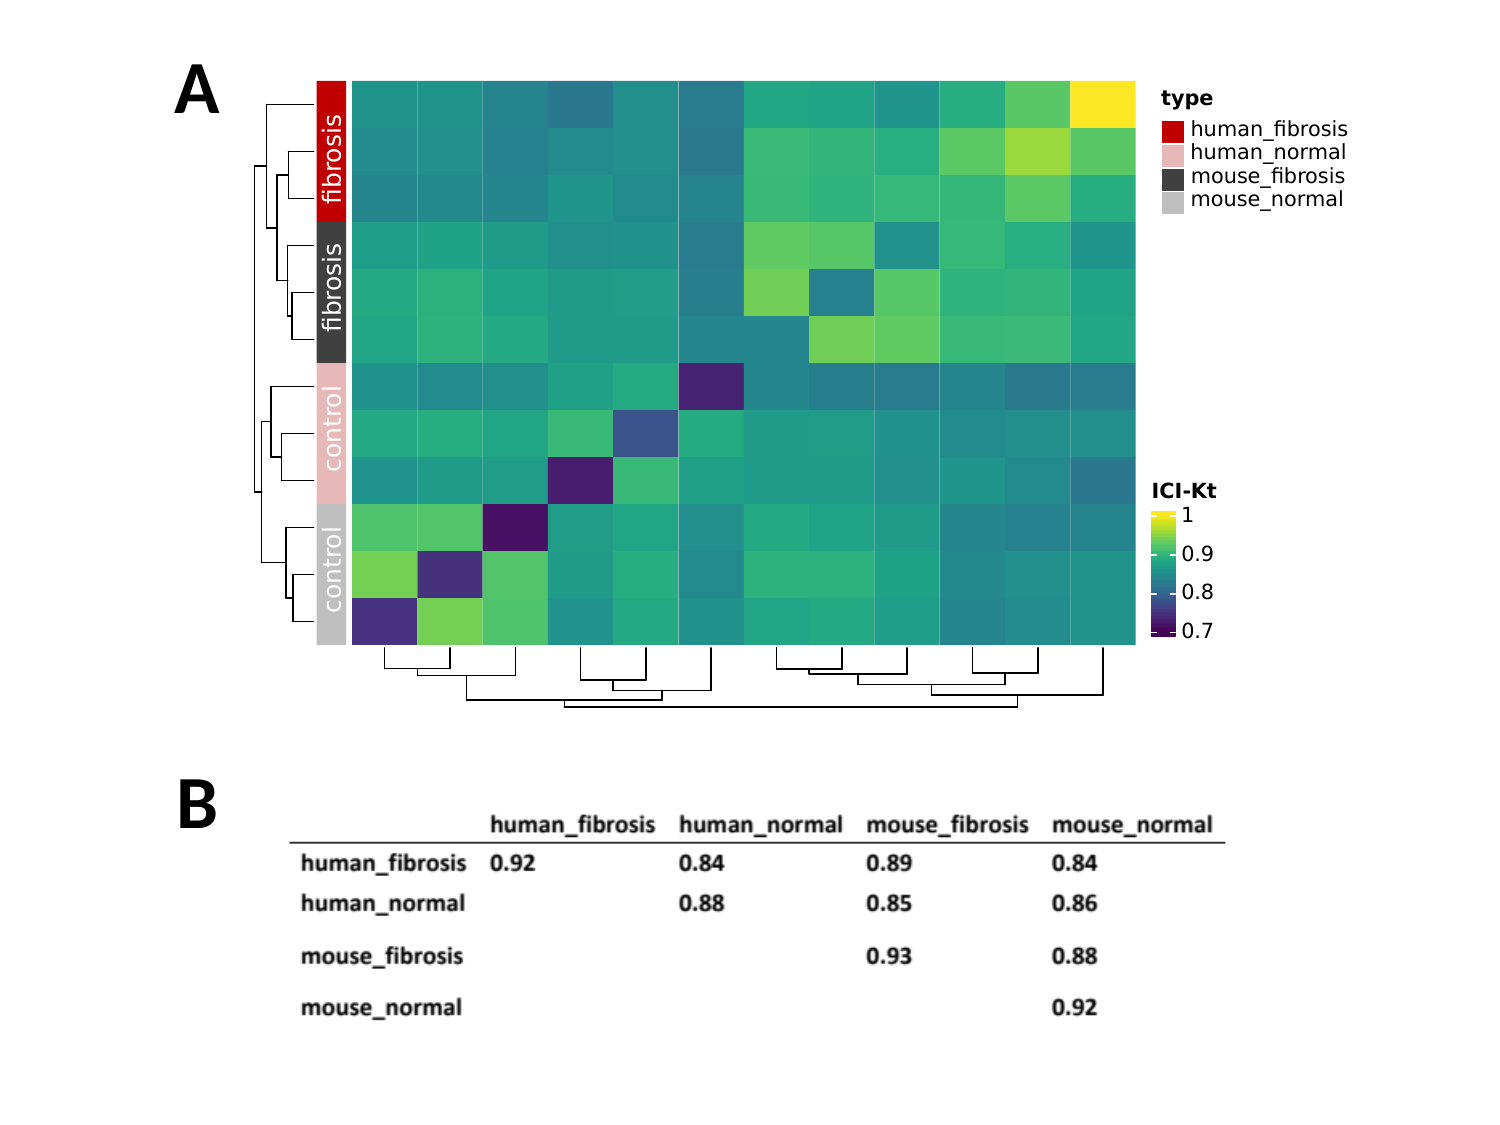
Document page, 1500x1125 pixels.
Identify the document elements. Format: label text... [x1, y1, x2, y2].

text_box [1151, 484, 1218, 641]
text_box B [161, 745, 234, 851]
picture [254, 798, 1246, 1047]
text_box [1160, 89, 1349, 216]
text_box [389, 0, 1099, 797]
text_box A [159, 30, 236, 136]
